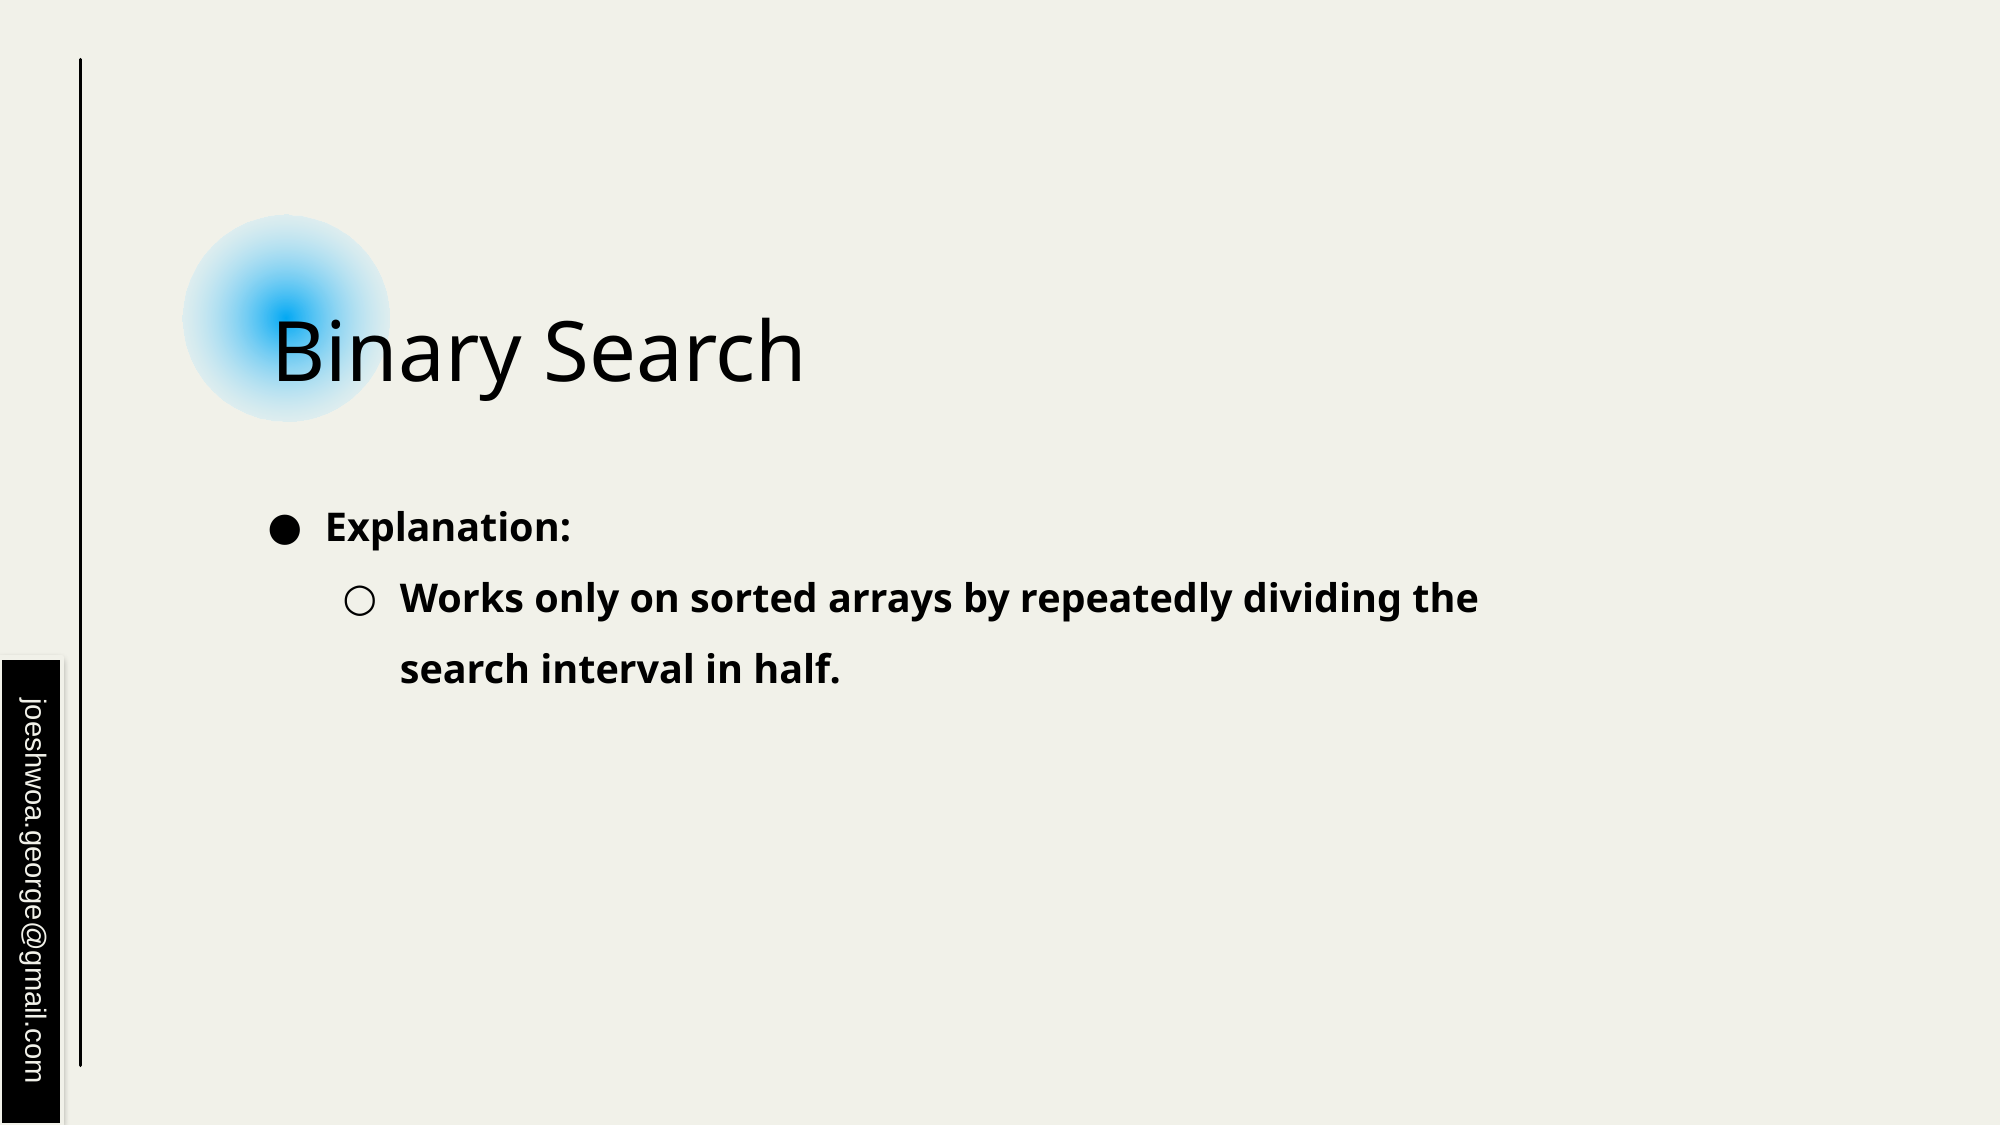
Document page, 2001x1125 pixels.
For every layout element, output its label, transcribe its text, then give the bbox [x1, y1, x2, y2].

title Binary Search [229, 285, 1589, 411]
text_box [240, 411, 332, 422]
text_box [182, 214, 384, 405]
list Explanation: Works only on sorted arrays by repeatedly dividing the search interval in half. [229, 457, 1589, 867]
text_box joeshwoa.george@gmail.com [0, 655, 64, 1125]
